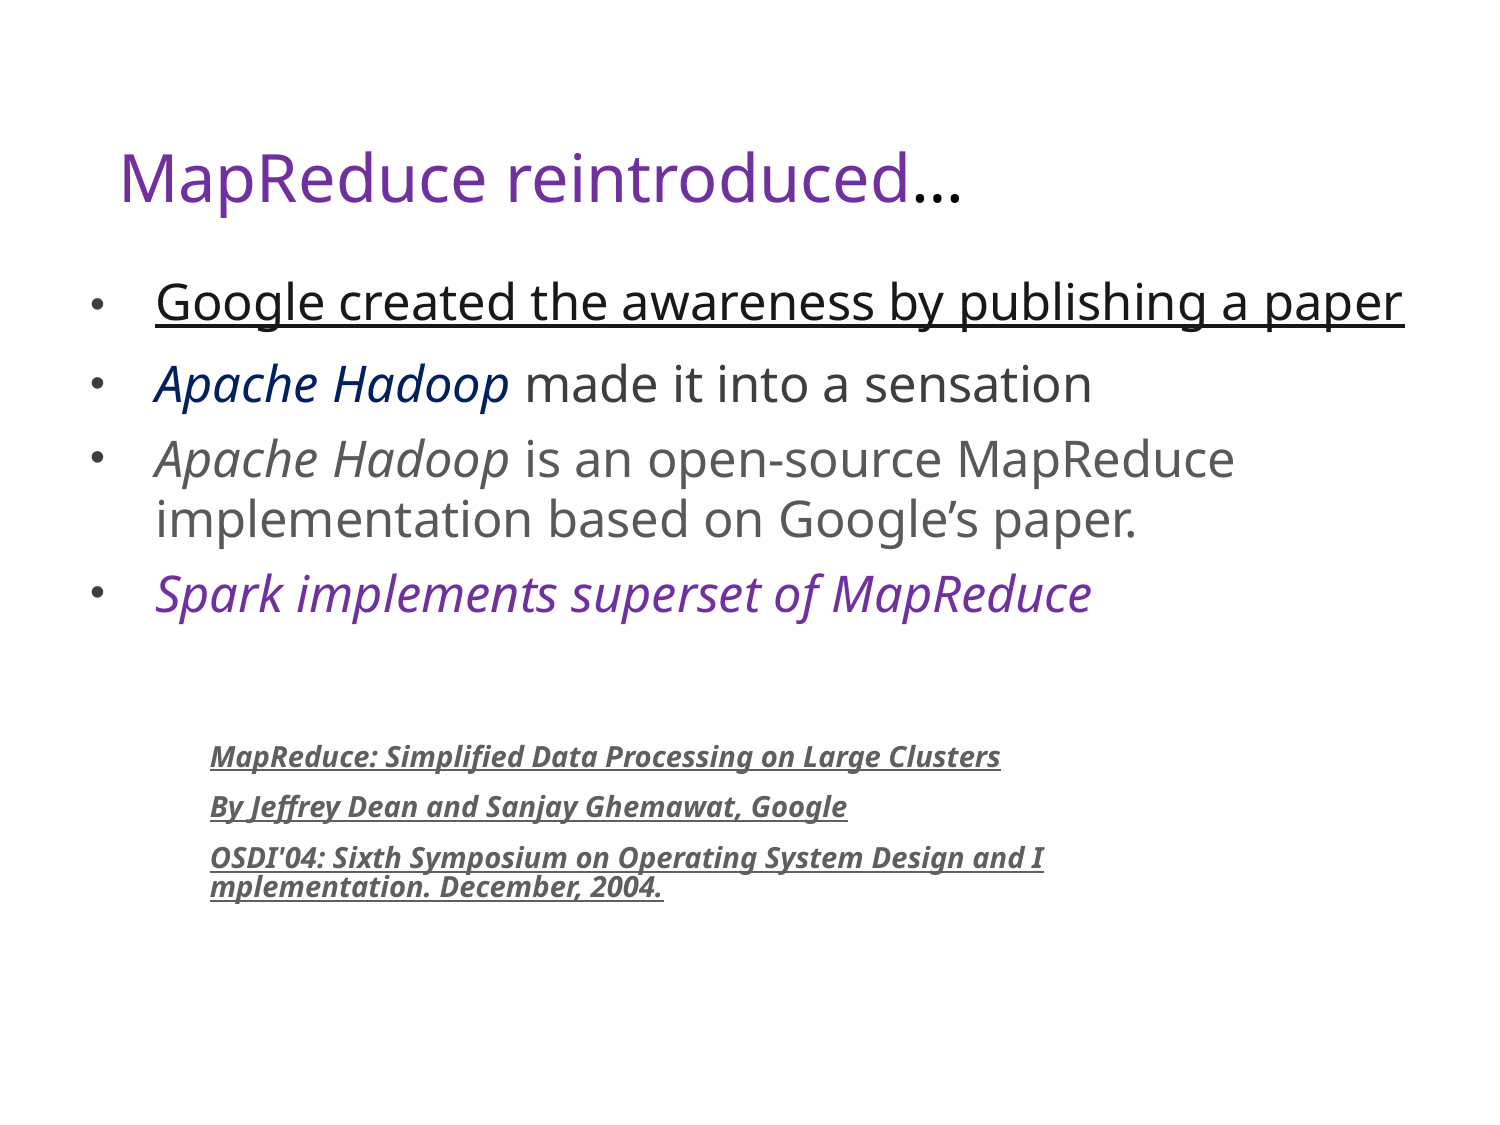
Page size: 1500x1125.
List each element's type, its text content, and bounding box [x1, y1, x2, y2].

list MapReduce: Simplified Data Processing on Large Clusters By Jeffrey Dean and Sanjay Ghemawat, Google OSDI'04: Sixth Symposium on Operating System Design and Implementation. December, 2004. [194, 730, 1069, 889]
title MapReduce reintroduced… [103, 59, 1397, 225]
list Google created the awareness by publishing a paper Apache Hadoop made it into a sensation Apache Hadoop is an open-source MapReduce implementation based on Google’s paper. Spark implements superset of MapReduce [75, 262, 1425, 693]
